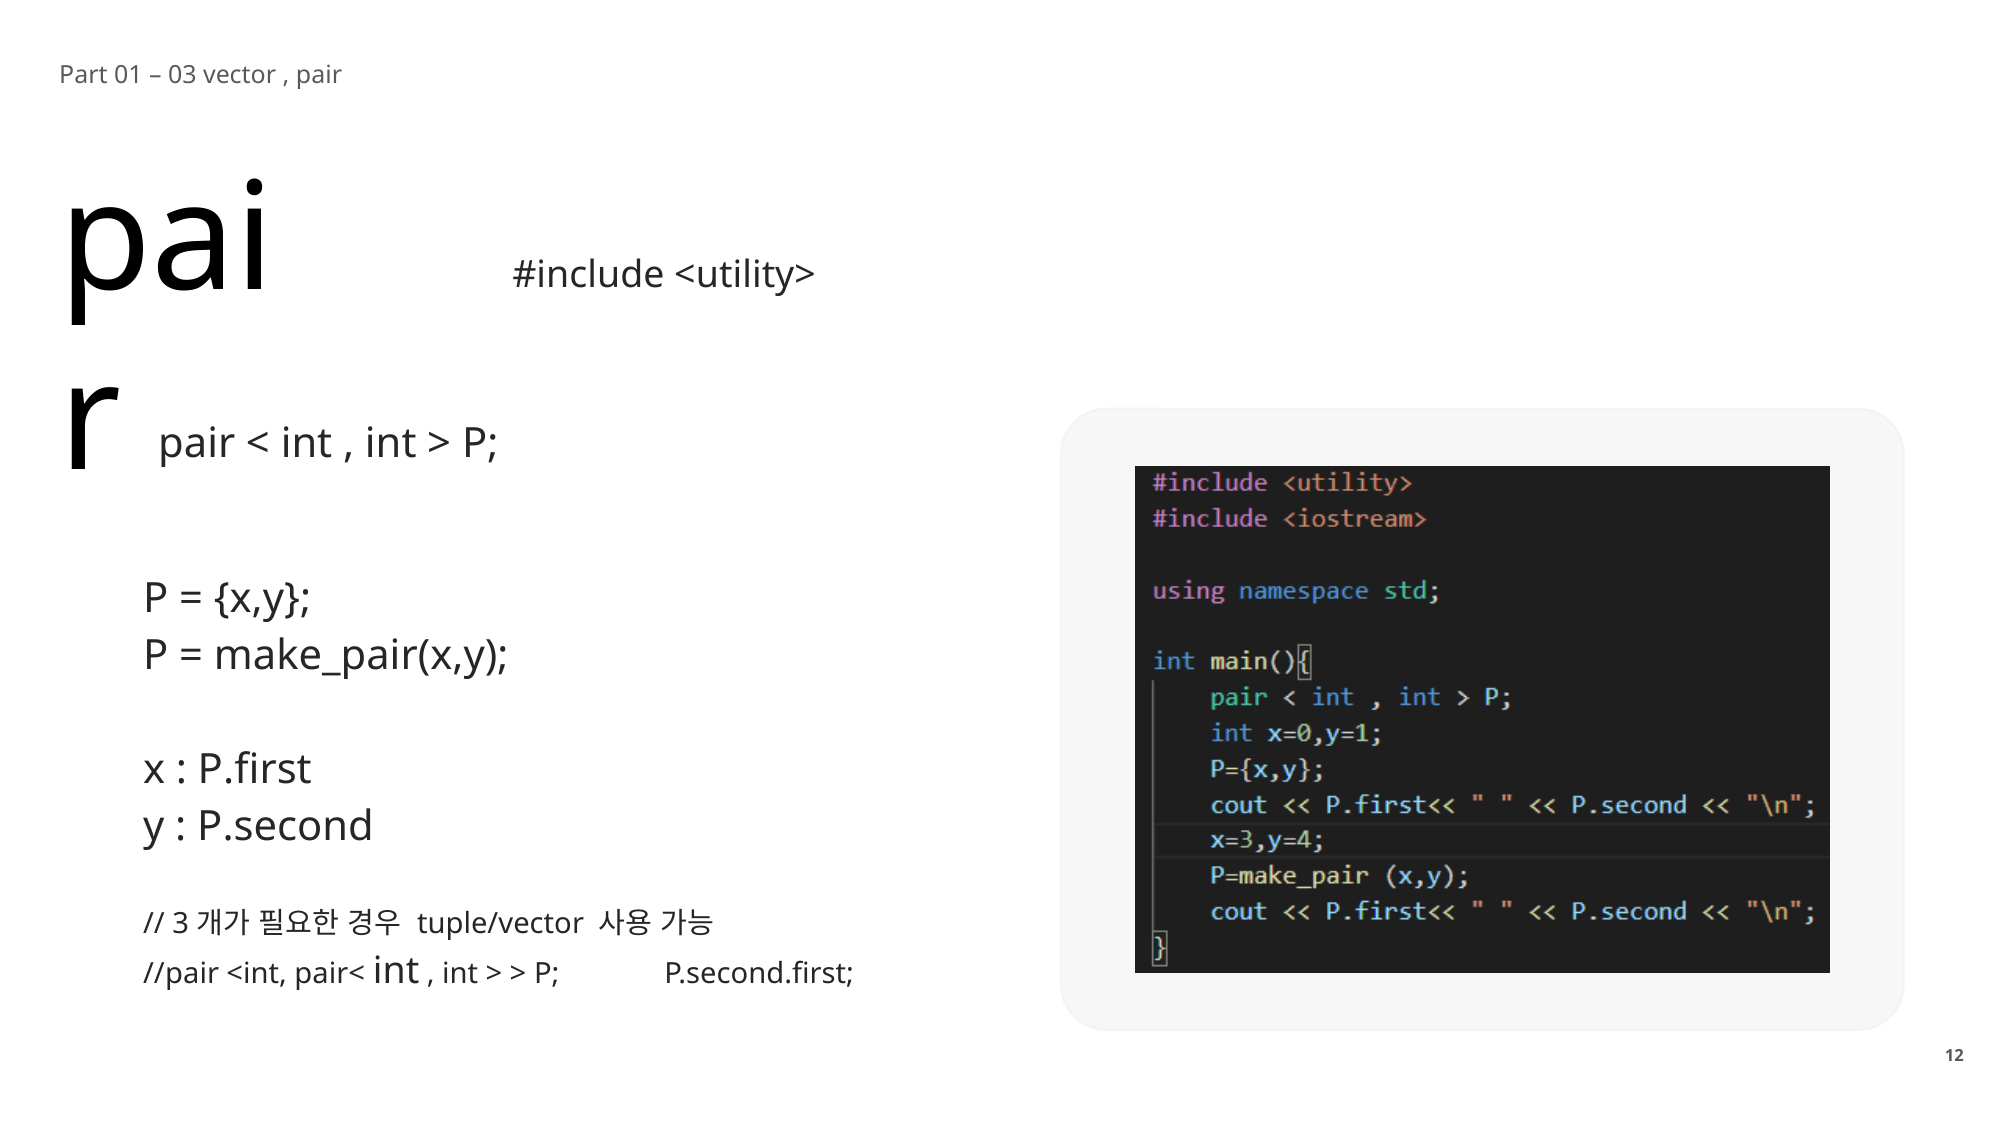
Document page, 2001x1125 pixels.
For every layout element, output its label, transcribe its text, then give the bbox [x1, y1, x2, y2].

text_box P = {x,y}; P = make_pair(x,y); x : P.first y : P.second // 3개가 필요한 경우 tuple/vector 사용 가능 //pair <int, pair< int , int > > P; P.second.first; [143, 563, 855, 991]
text_box [1060, 407, 1905, 1031]
text_box pair < int , int > P; [158, 408, 499, 466]
subtitle Part 01 – 03 vector , pair [59, 58, 343, 712]
text_box #include <utility> [497, 235, 1290, 302]
picture [1135, 466, 1830, 973]
